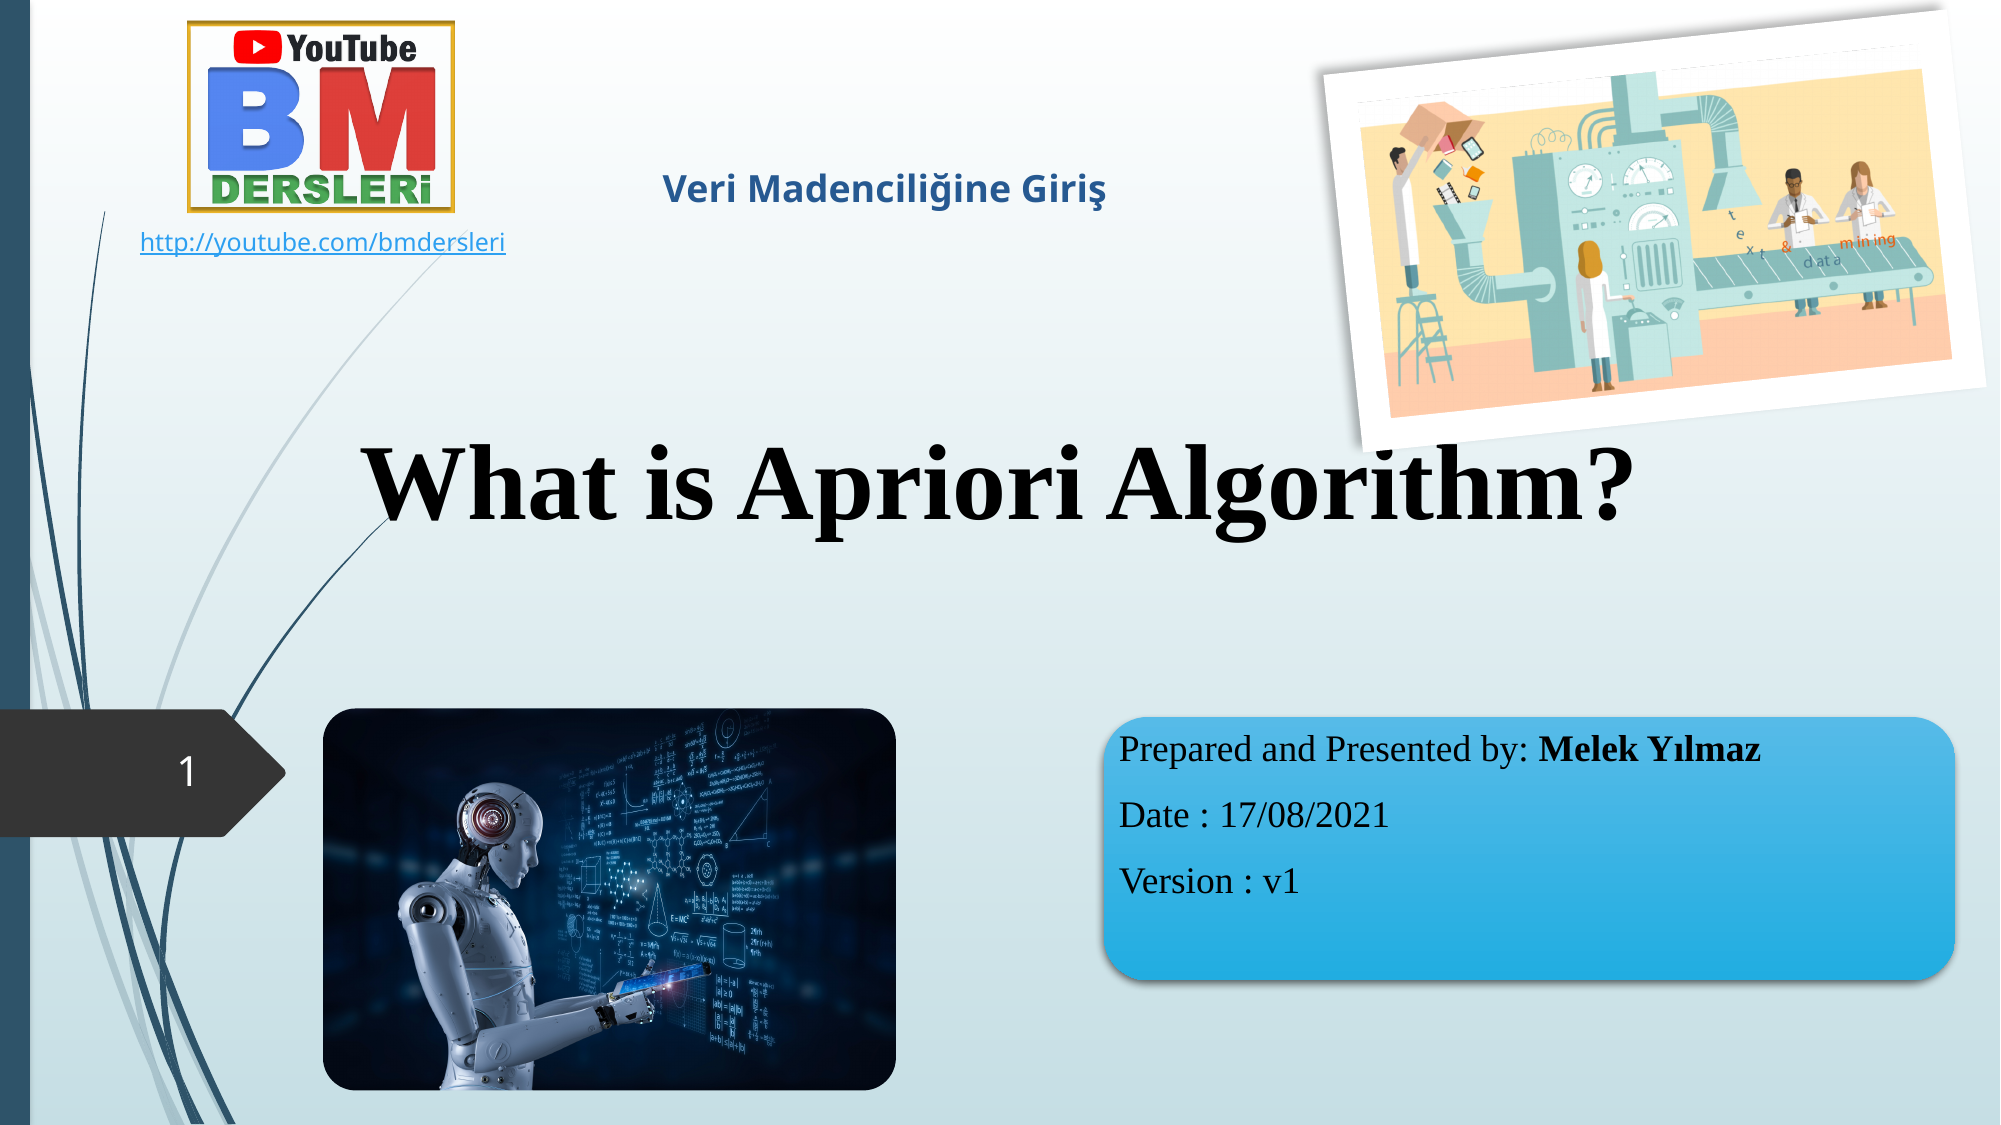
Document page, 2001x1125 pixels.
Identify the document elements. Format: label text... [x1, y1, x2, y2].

title What is Apriori Algorithm? [229, 403, 1771, 678]
slide_number 1 [87, 743, 216, 803]
text_box http://youtube.com/bmdersleri [83, 218, 563, 268]
text_box Prepared and Presented by: Melek Yılmaz Date : 17/08/2021 Version : v1 [1103, 716, 1956, 981]
picture [1358, 44, 1952, 418]
picture [322, 708, 897, 1091]
text_box Veri Madenciliğine Giriş [541, 157, 1229, 343]
picture [174, 0, 467, 250]
